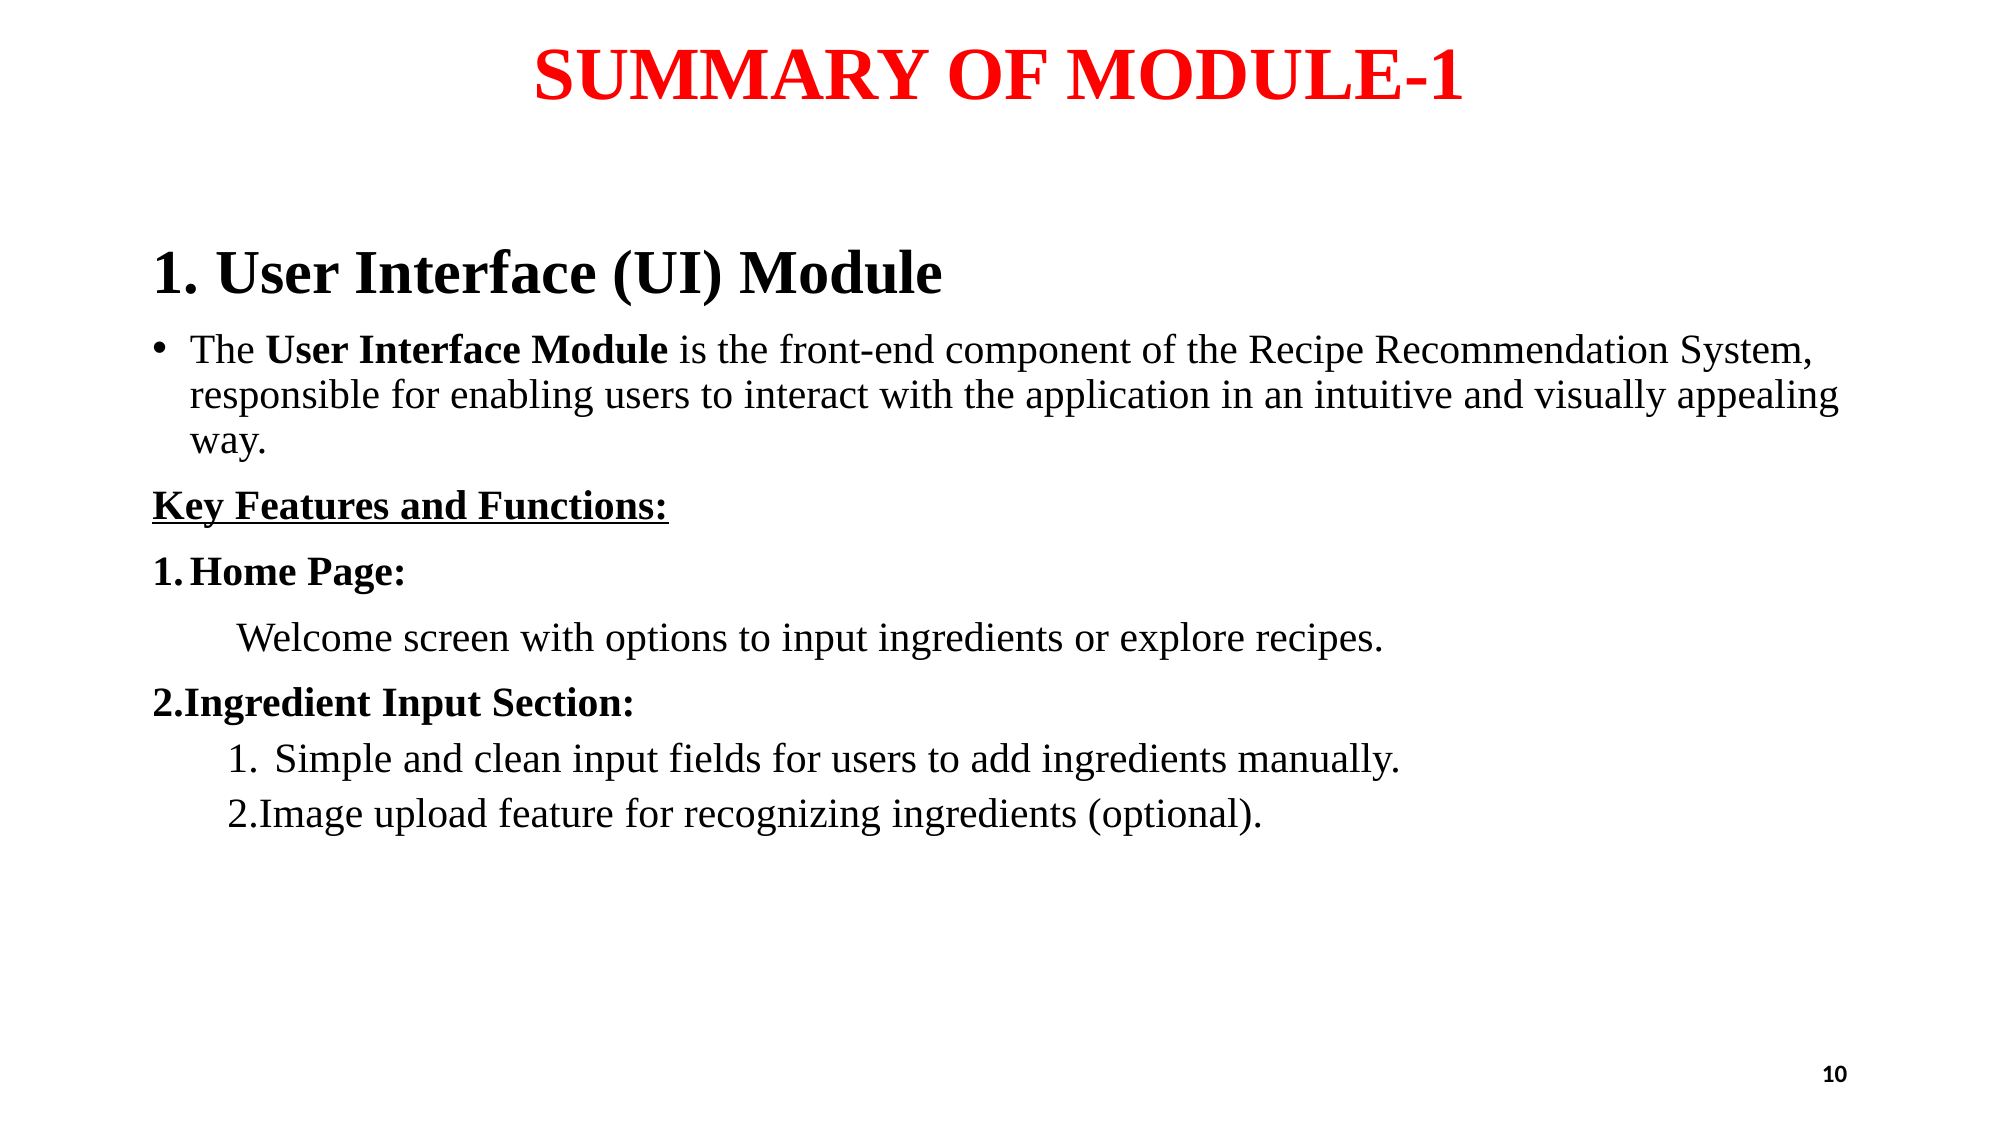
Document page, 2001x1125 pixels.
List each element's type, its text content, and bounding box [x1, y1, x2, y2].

list 1. User Interface (UI) Module The User Interface Module is the front-end component of the Recipe Recommendation System, responsible for enabling users to interact with the application in an intuitive and visually appealing way. Key Features and Functions: Home Page: Welcome screen with options to input ingredients or explore recipes. 2.Ingredient Input Section: Simple and clean input fields for users to add ingredients manually. 2.Image upload feature for recognizing ingredients (optional). [137, 231, 1863, 1014]
slide_number 10 [1412, 1042, 1863, 1103]
title SUMMARY OF MODULE-1 [0, 19, 2000, 131]
